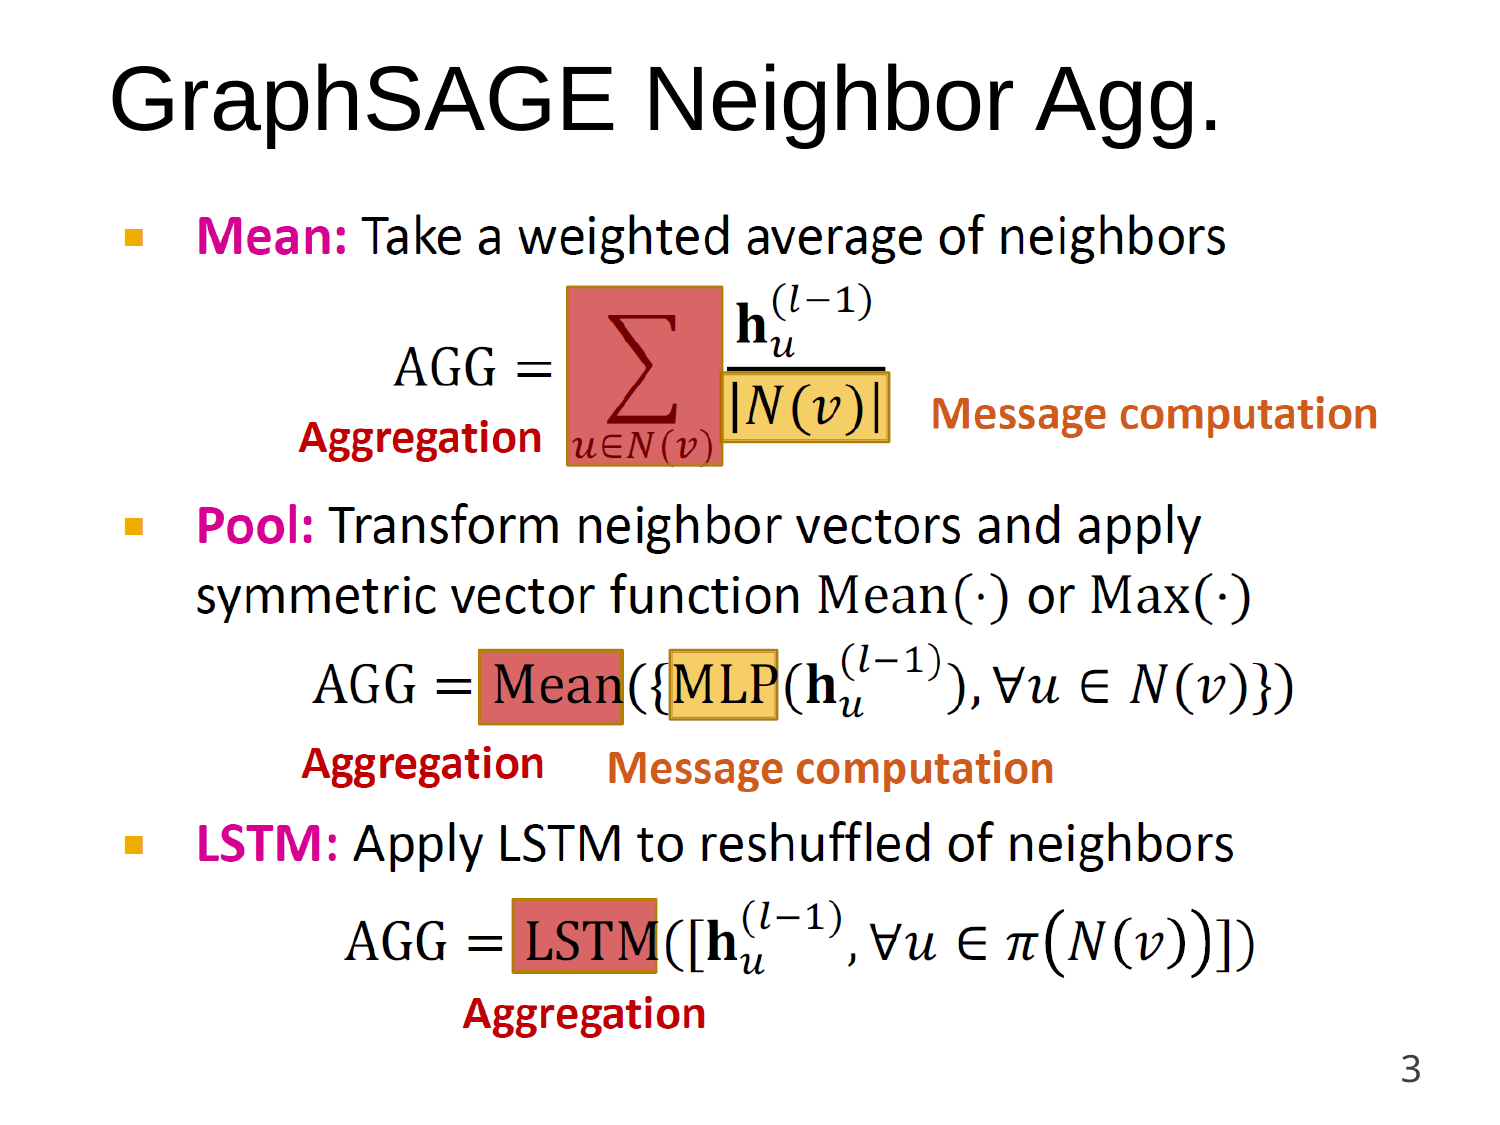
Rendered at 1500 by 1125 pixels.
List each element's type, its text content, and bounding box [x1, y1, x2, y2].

title GraphSAGE Neighbor Agg. [93, 42, 1388, 159]
picture [103, 193, 1397, 1048]
text_box 3 [1384, 1044, 1462, 1096]
